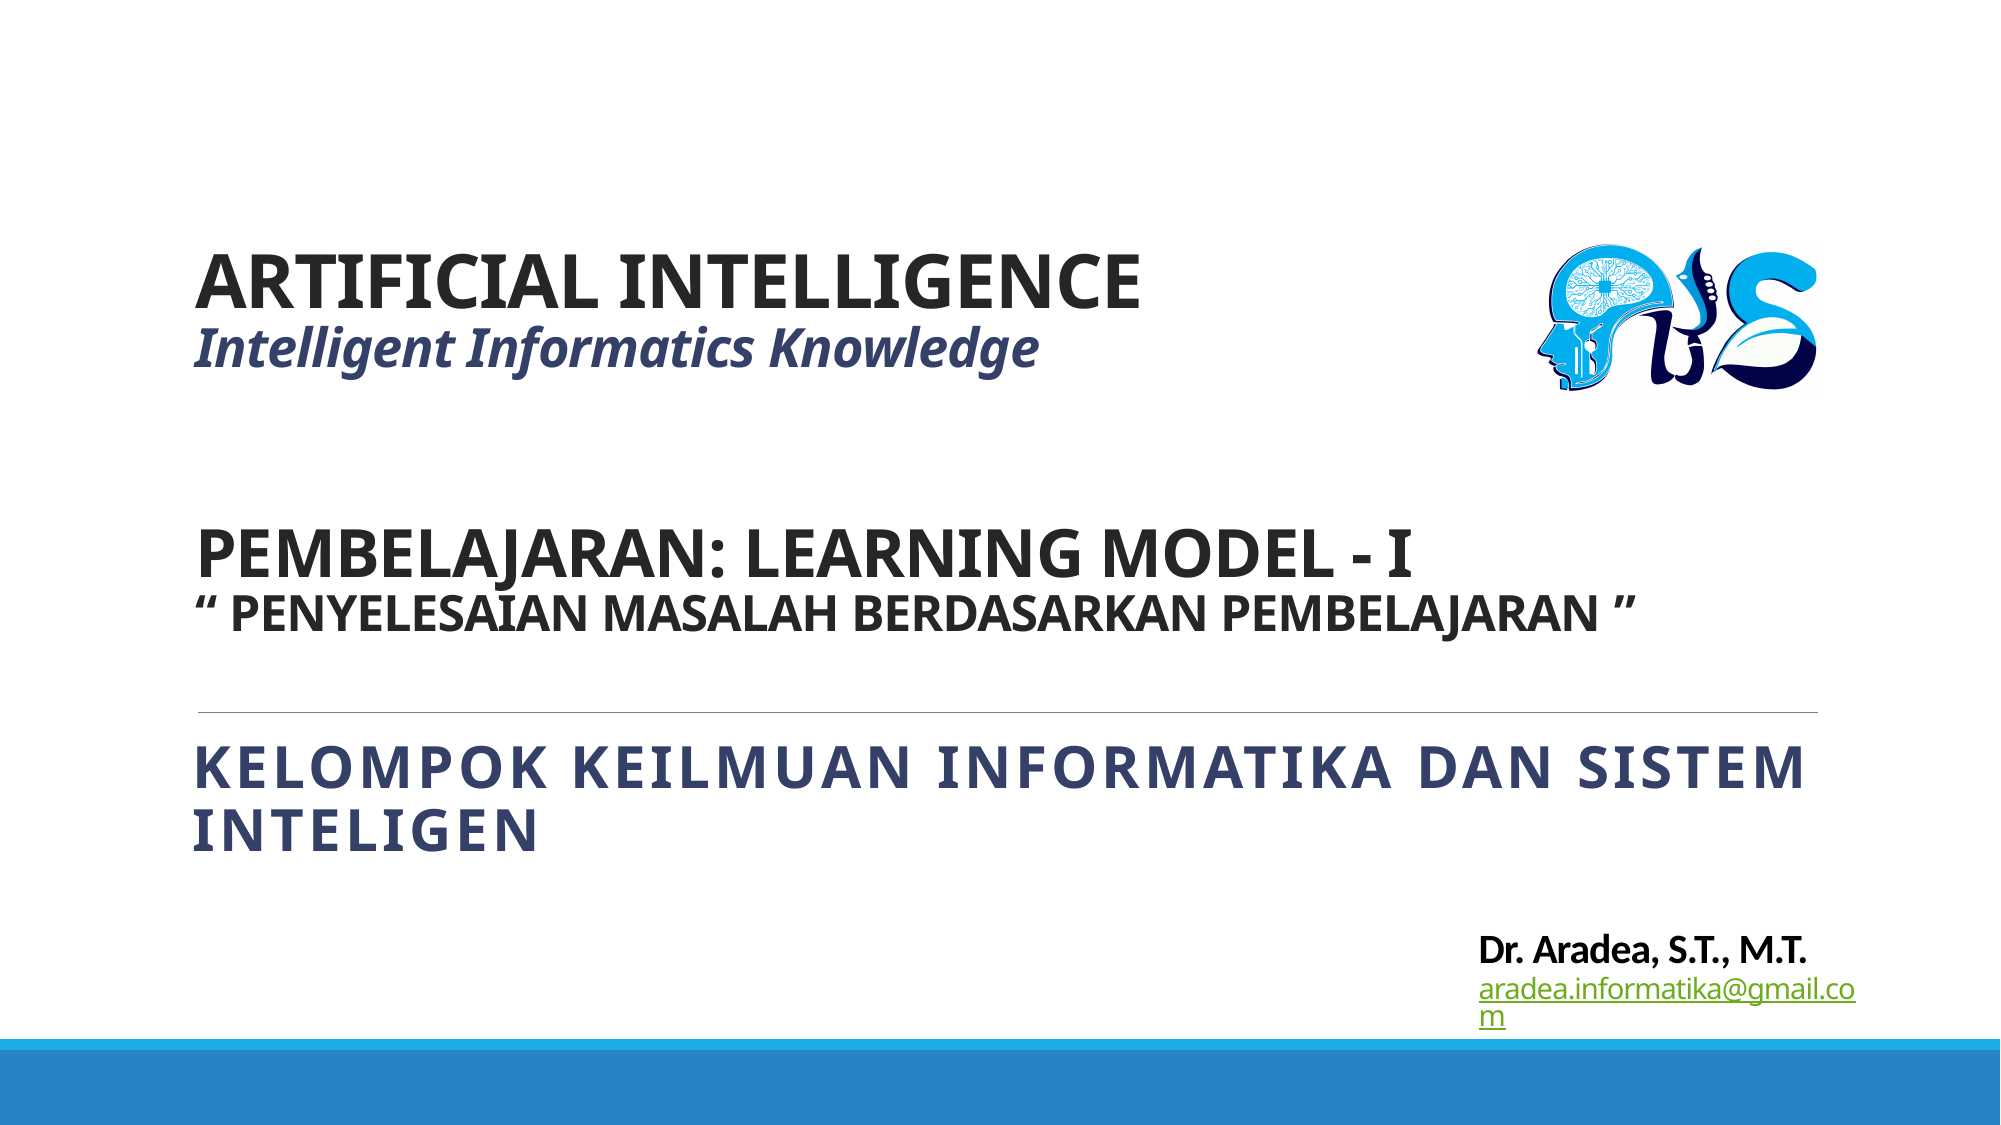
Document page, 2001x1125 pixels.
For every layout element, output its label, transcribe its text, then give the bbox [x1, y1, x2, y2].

picture [1533, 239, 1821, 395]
text_box Dr. Aradea, S.T., M.T. aradea.informatika@gmail.com [1463, 884, 1871, 1014]
title ARTIFICIAL INTELLIGENCE Intelligent Informatics Knowledge PEMBELAJARAN: LEARNING MODEL - I “ PENYELESAIAN MASALAH BERDASARKAN PEMBELAJARAN ” [180, 124, 1847, 710]
subtitle KELOMPOK KEILMUAN INFORMATIKA DAN SISTEM INTELIGEN [177, 730, 1865, 919]
